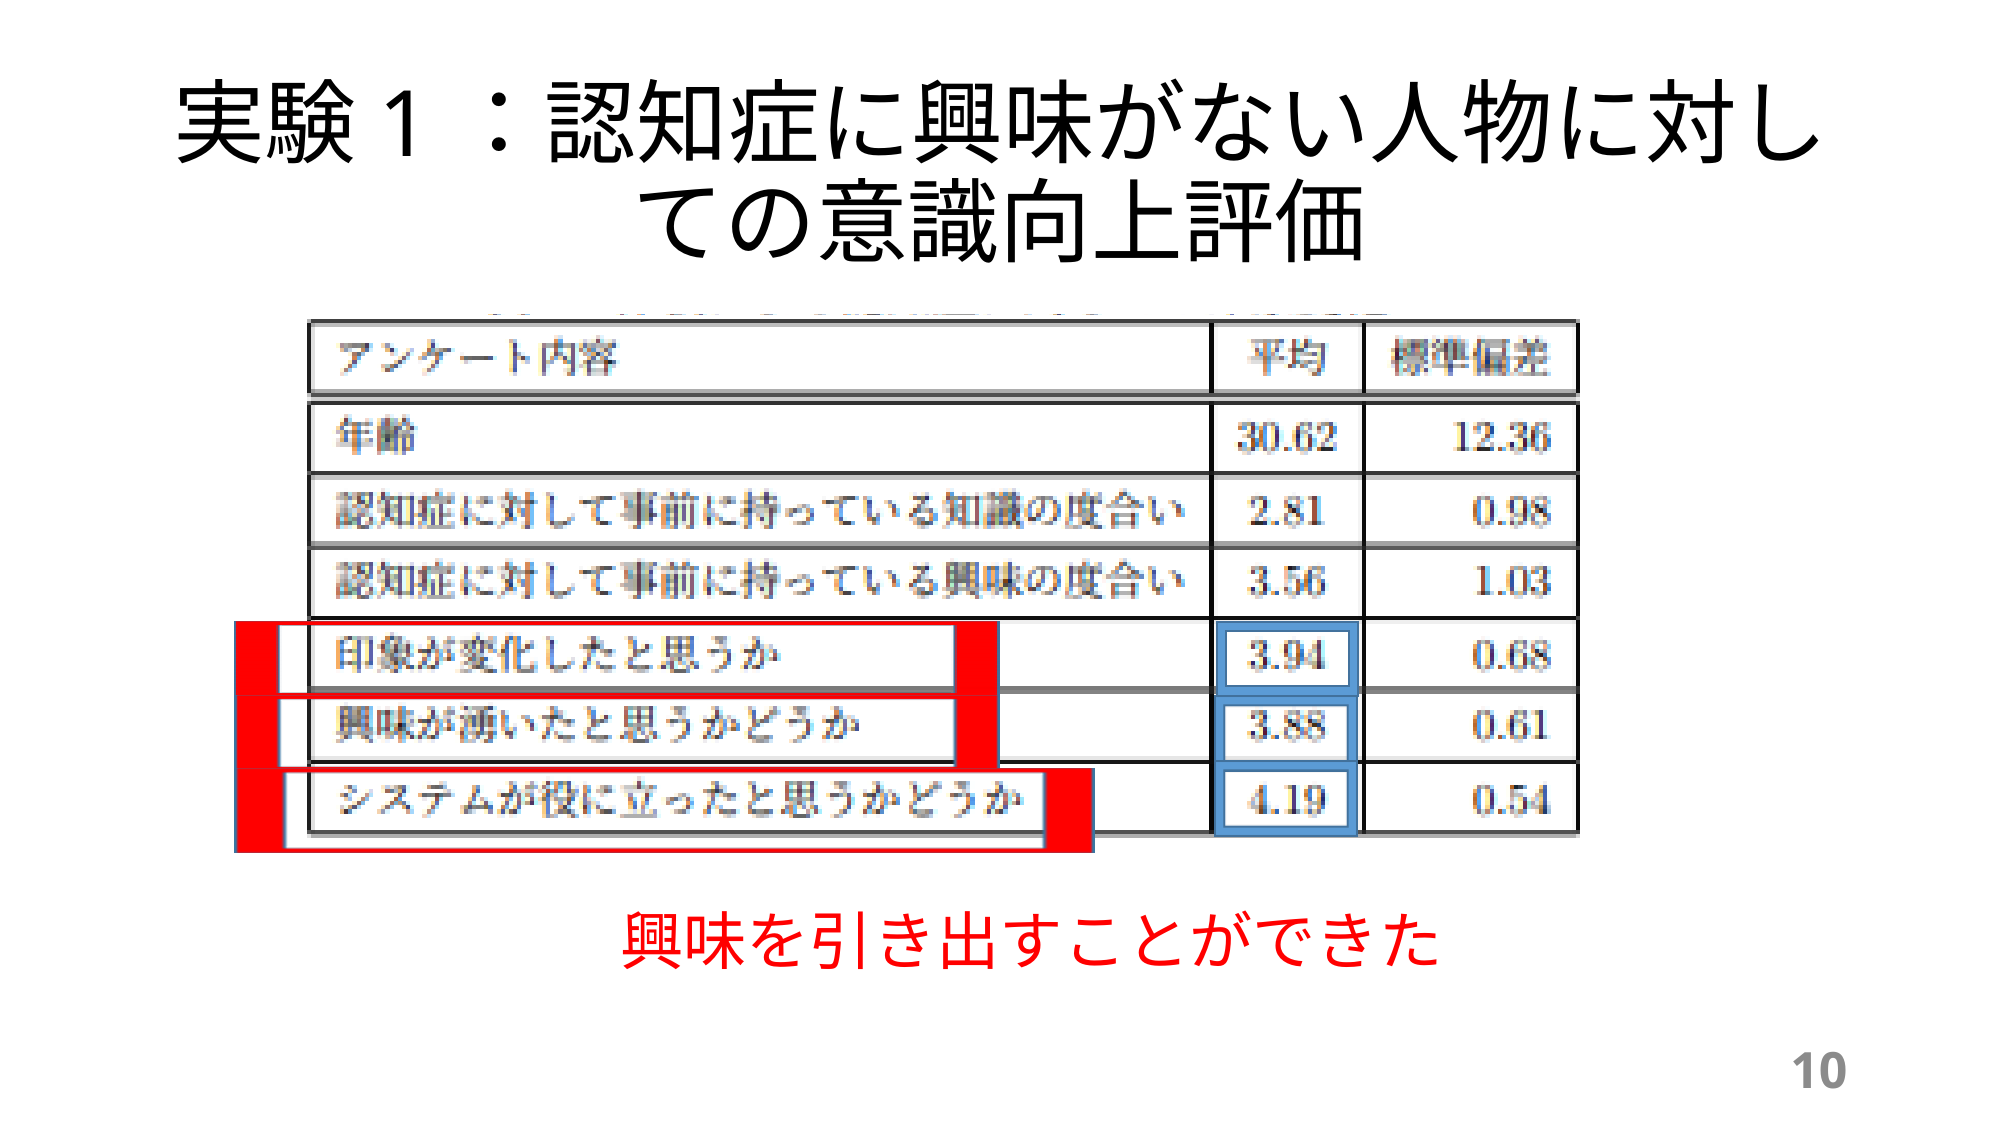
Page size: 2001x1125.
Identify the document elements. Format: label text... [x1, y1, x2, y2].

title 実験1：認知症に興味がない人物に対しての意識向上評価 [137, 67, 1863, 277]
list 興味を引き出すことができた [137, 277, 1863, 992]
slide_number 10 [1412, 1042, 1863, 1103]
picture [234, 314, 1584, 853]
